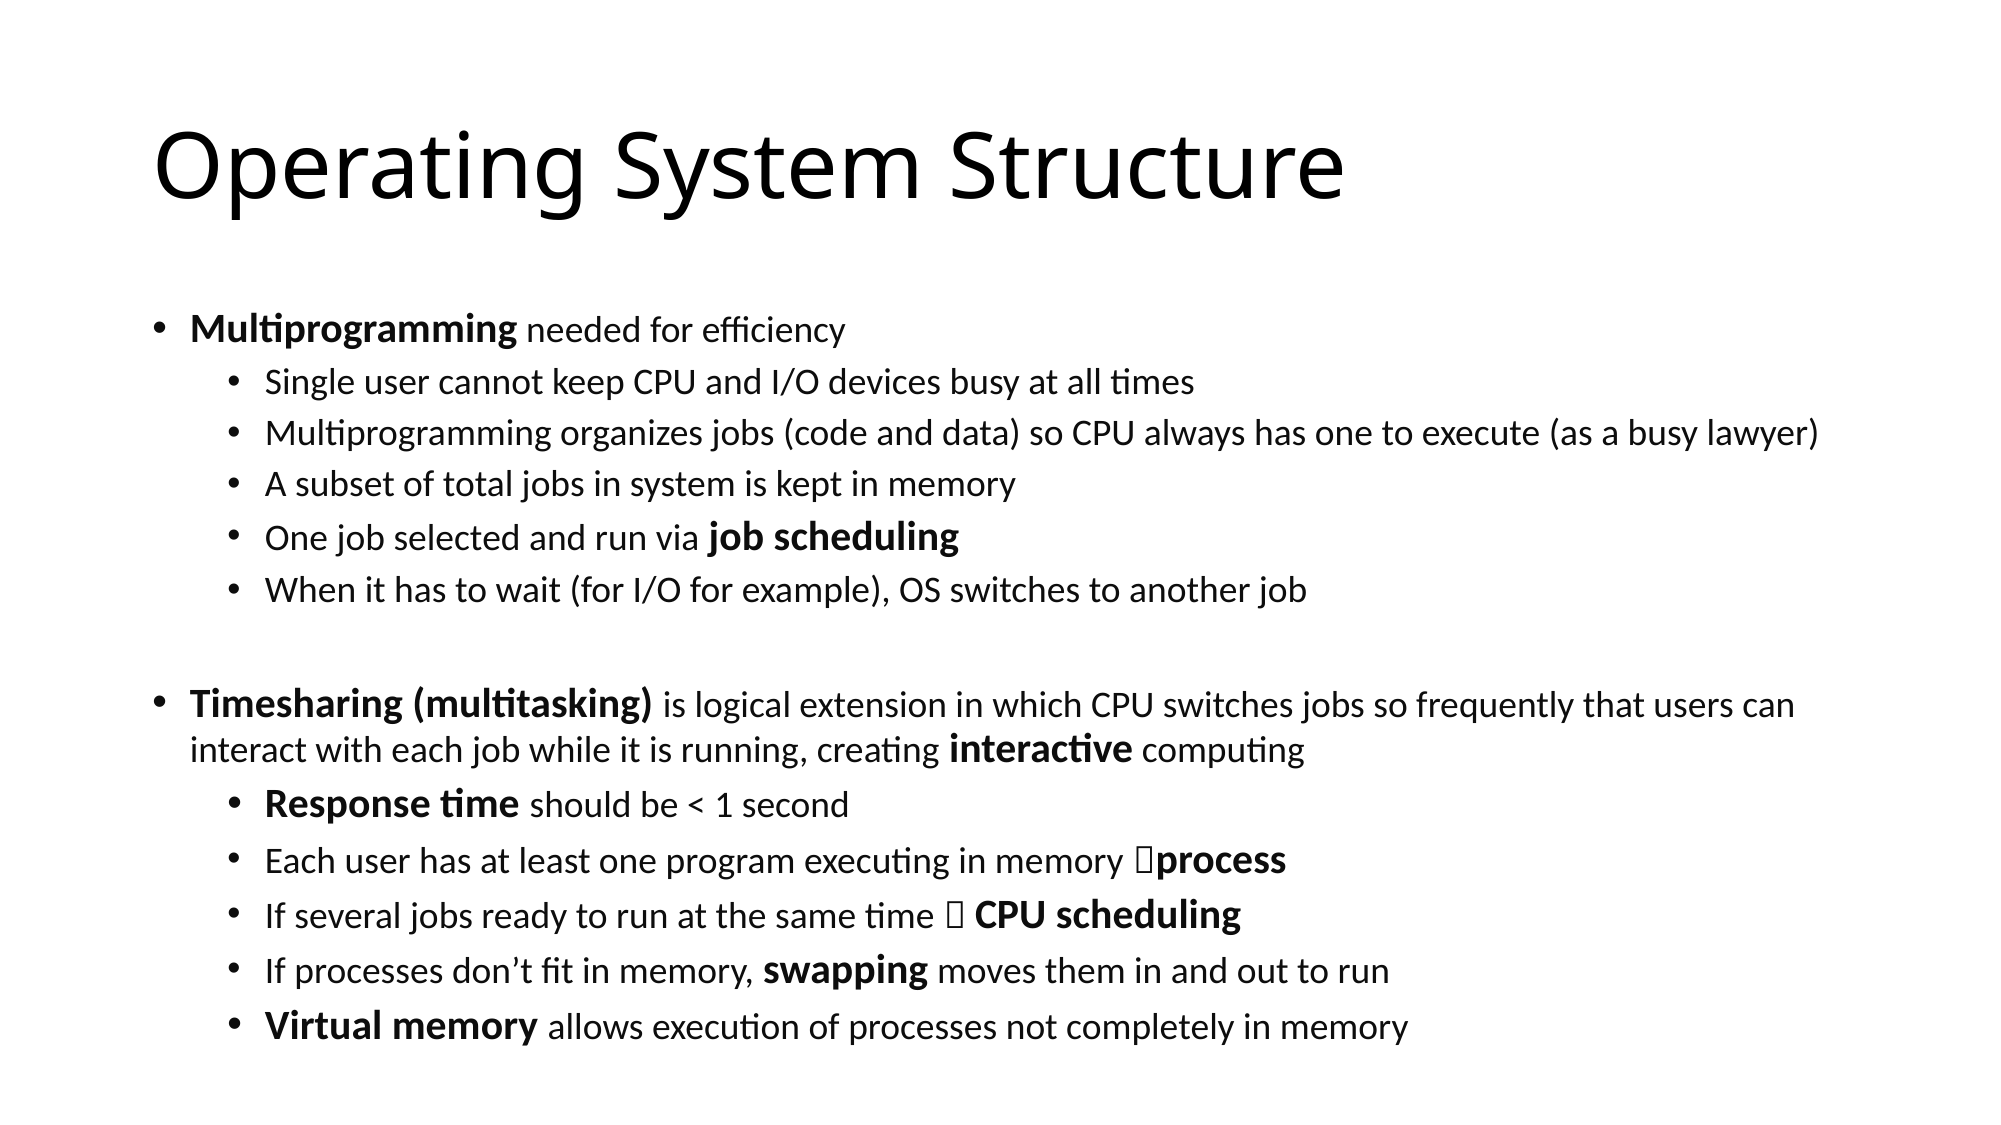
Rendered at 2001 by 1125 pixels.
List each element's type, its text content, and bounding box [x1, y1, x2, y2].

title Operating System Structure [137, 59, 1863, 278]
list Multiprogramming needed for efficiency Single user cannot keep CPU and I/O devices busy at all times Multiprogramming organizes jobs (code and data) so CPU always has one to execute (as a busy lawyer) A subset of total jobs in system is kept in memory One job selected and run via job scheduling When it has to wait (for I/O for example), OS switches to another job Timesharing (multitasking) is logical extension in which CPU switches jobs so frequently that users can interact with each job while it is running, creating interactive computing Response time should be < 1 second Each user has at least one program executing in memory process If several jobs ready to run at the same time  CPU scheduling If processes don’t fit in memory, swapping moves them in and out to run Virtual memory allows execution of processes not completely in memory [137, 299, 1863, 1014]
